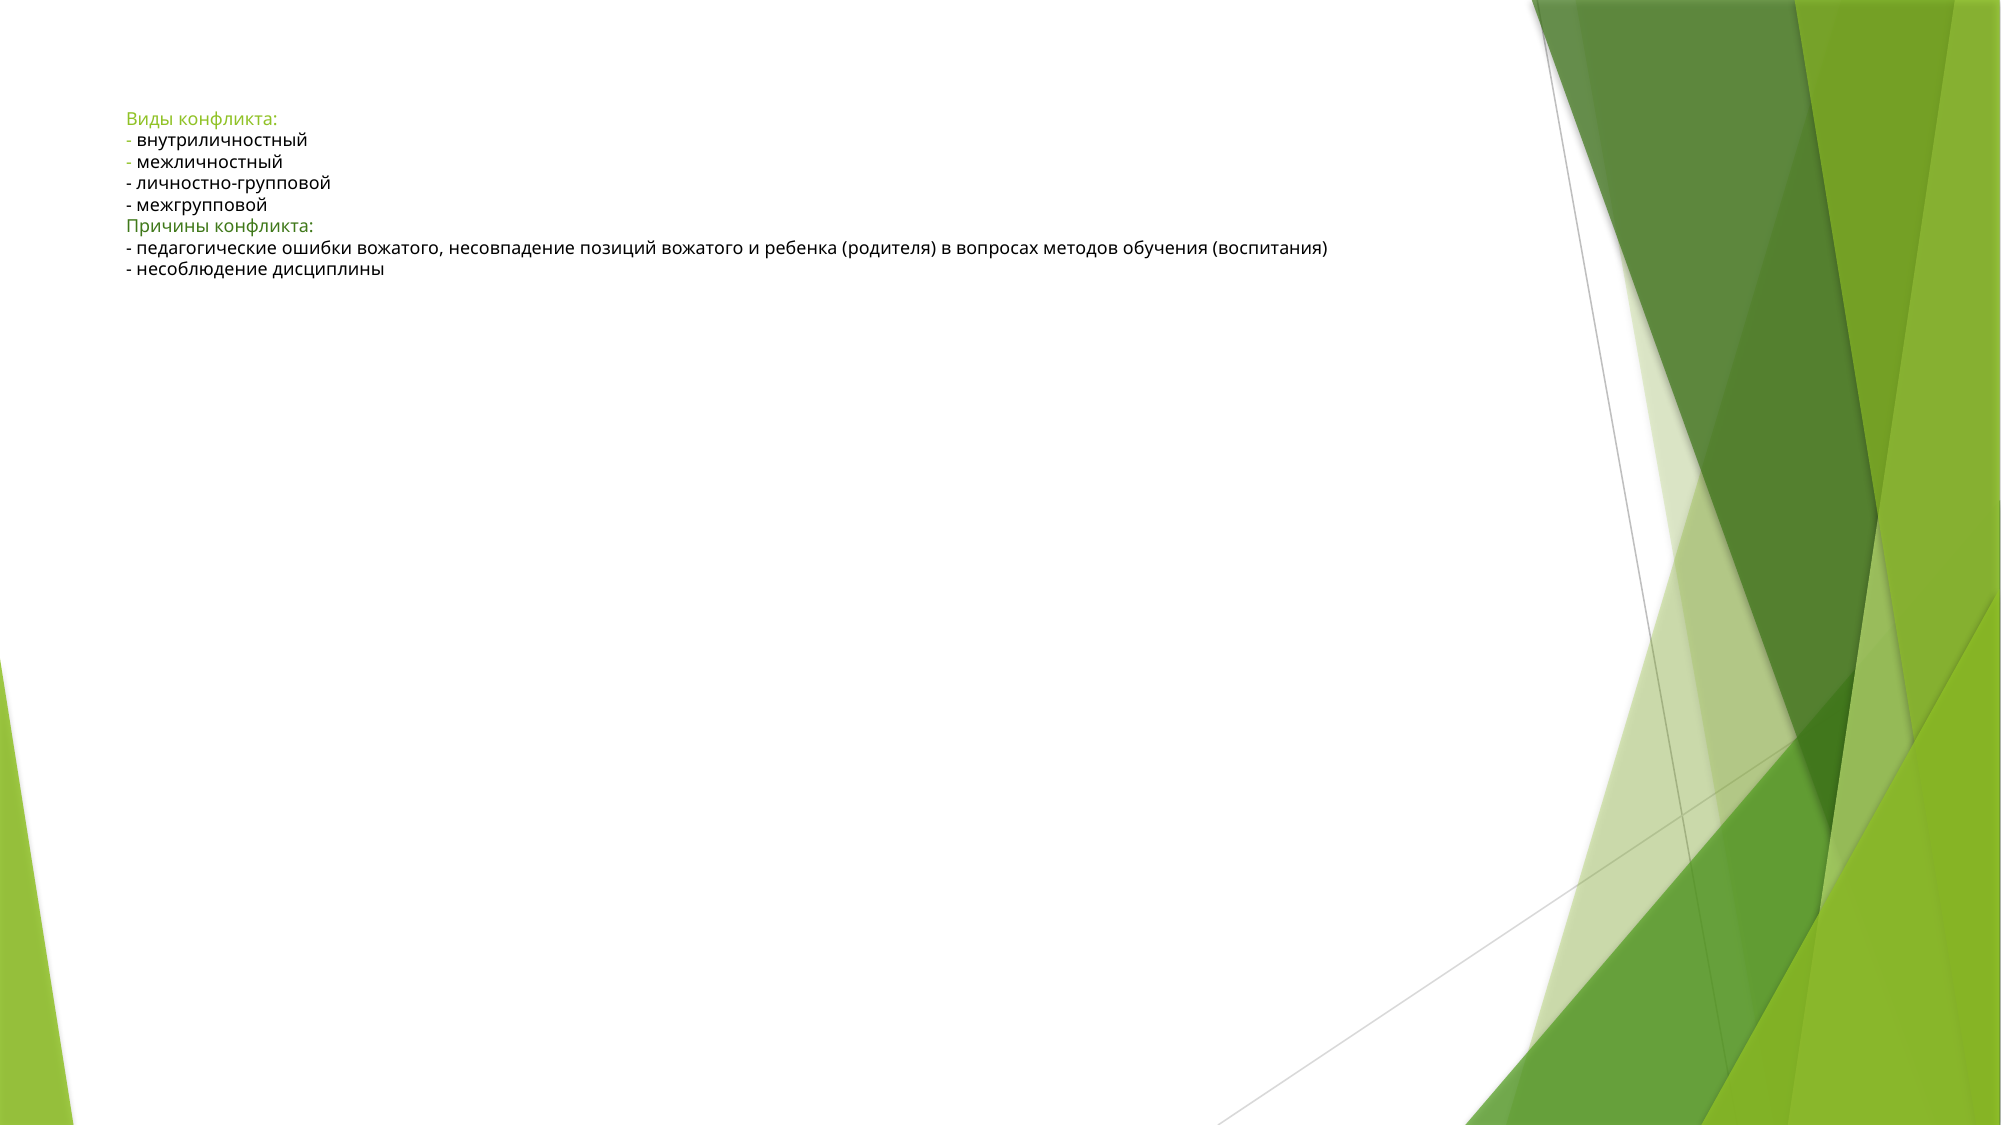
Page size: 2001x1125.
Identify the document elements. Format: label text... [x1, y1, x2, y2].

title Виды конфликта: - внутриличностный - межличностный - личностно-групповой - межгрупповой Причины конфликта: - педагогические ошибки вожатого, несовпадение позиций вожатого и ребенка (родителя) в вопросах методов обучения (воспитания) - несоблюдение дисциплины [111, 99, 1522, 317]
